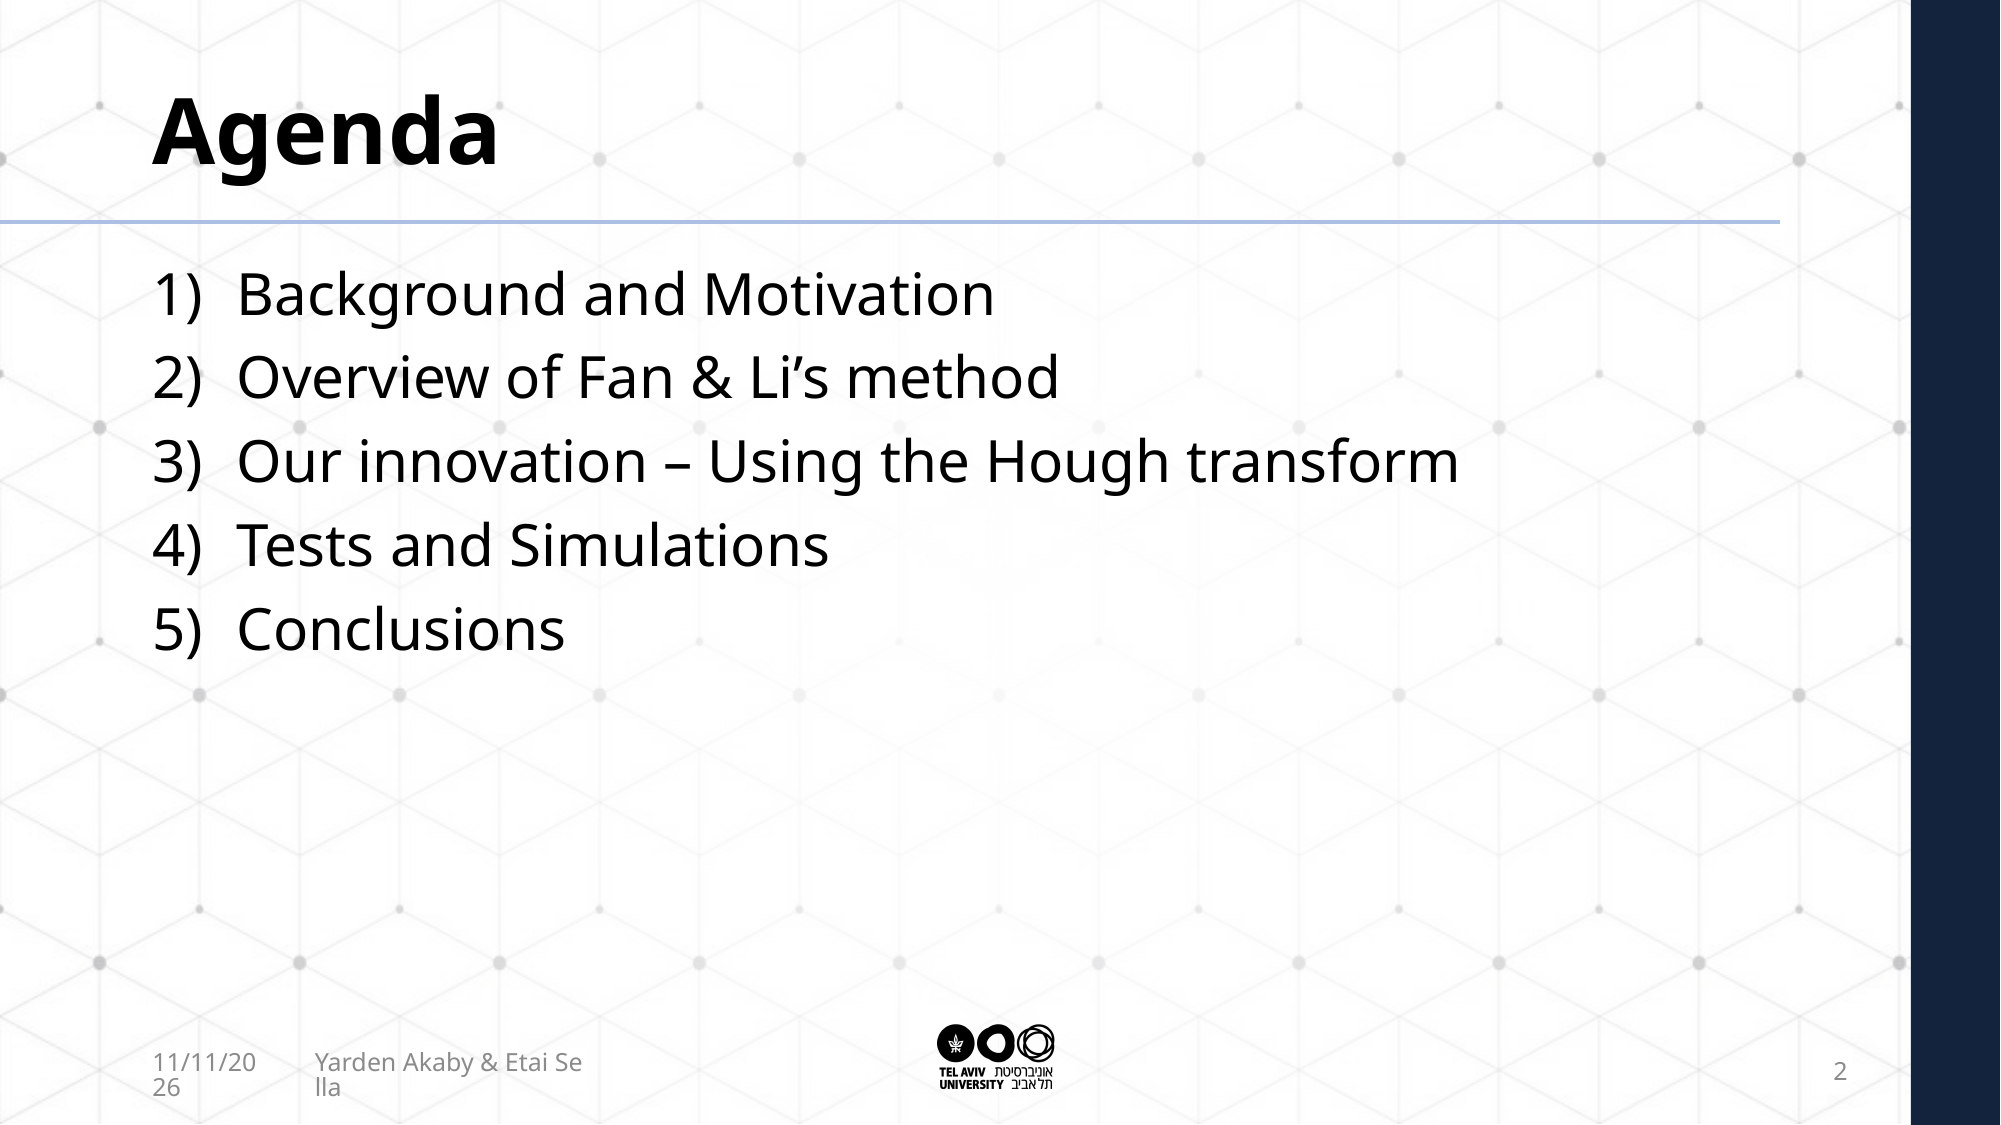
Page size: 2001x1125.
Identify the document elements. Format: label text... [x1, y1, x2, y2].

footer Yarden Akaby & Etai Sella [299, 1033, 600, 1094]
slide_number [137, 1033, 282, 1094]
picture [937, 1011, 1063, 1102]
list Background and Motivation Overview of Fan & Li’s method Our innovation – Using the Hough transform Tests and Simulations Conclusions [137, 257, 1863, 972]
title Agenda [137, 59, 1863, 211]
slide_number 2 [1685, 1042, 1863, 1103]
